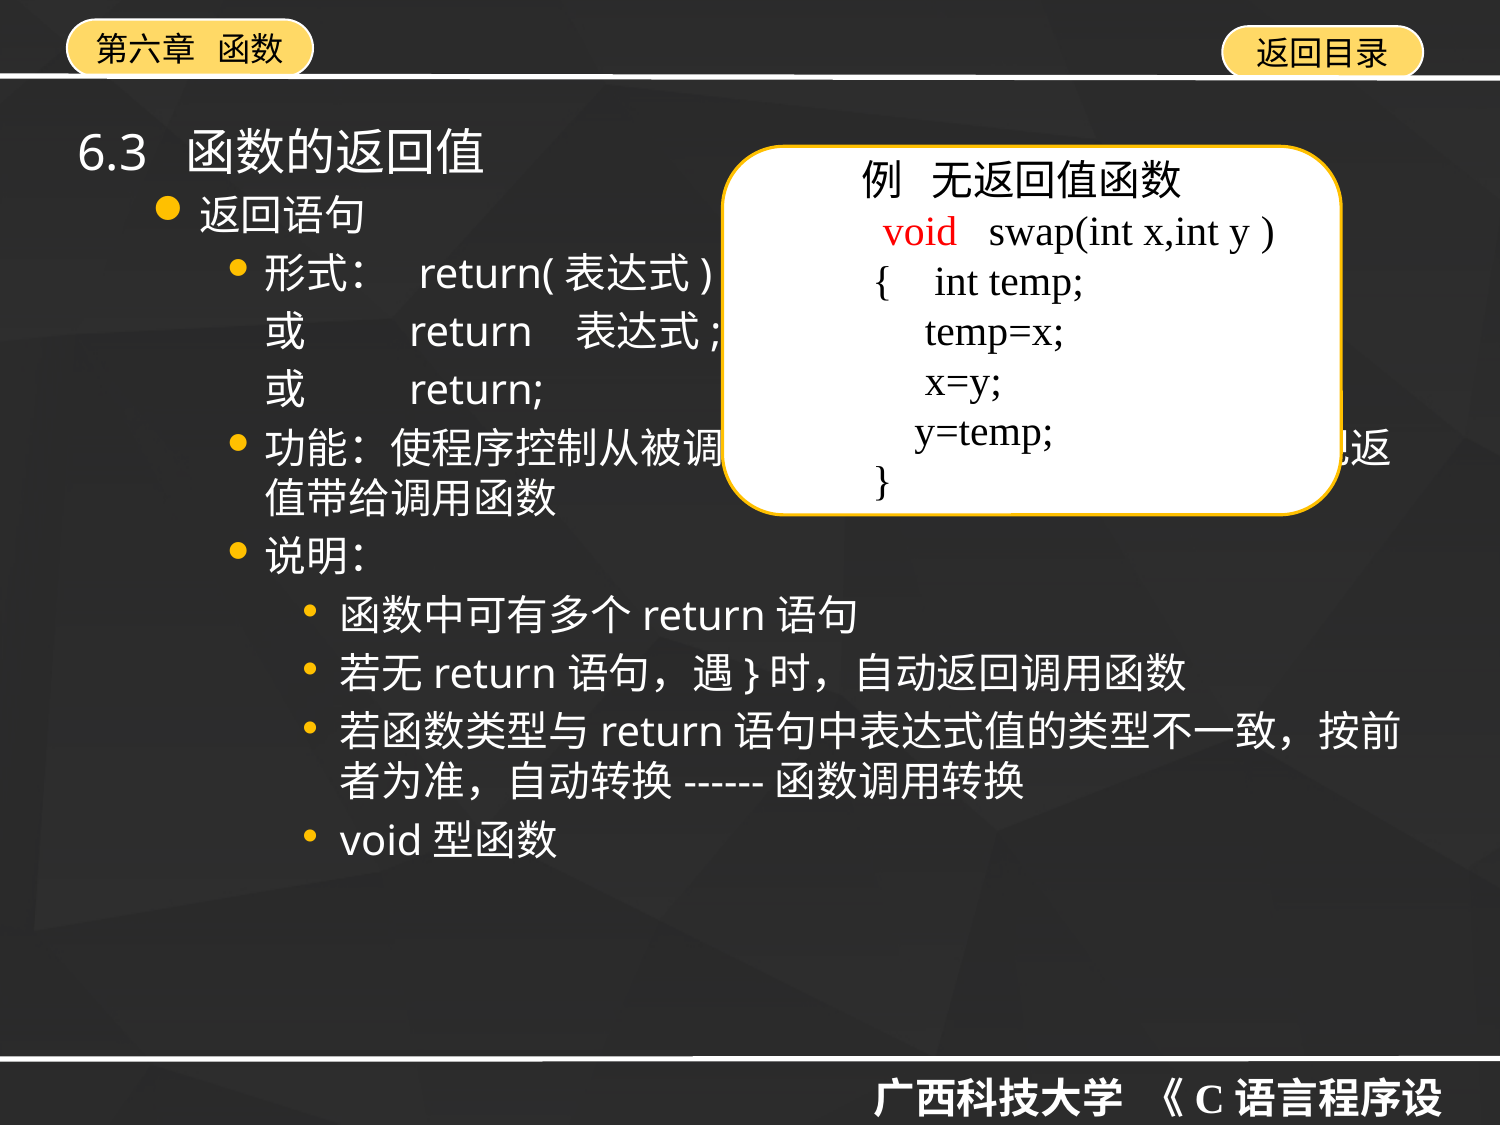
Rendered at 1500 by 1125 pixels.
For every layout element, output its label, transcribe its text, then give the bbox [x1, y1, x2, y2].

picture [0, 1062, 1500, 1125]
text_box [722, 146, 1342, 516]
picture [0, 0, 1500, 75]
picture [0, 79, 1500, 1056]
list 6.3 函数的返回值 返回语句 形式： return(表达式)； 或 return 表达式; 或 return; 功能：使程序控制从被调用函数返回到调用函数中，同时把返值带给调用函数 说明： 函数中可有多个return语句 若无return语句，遇}时，自动返回调用函数 若函数类型与return语句中表达式值的类型不一致，按前者为准，自动转换------函数调用转换 void型函数 [62, 112, 1425, 988]
